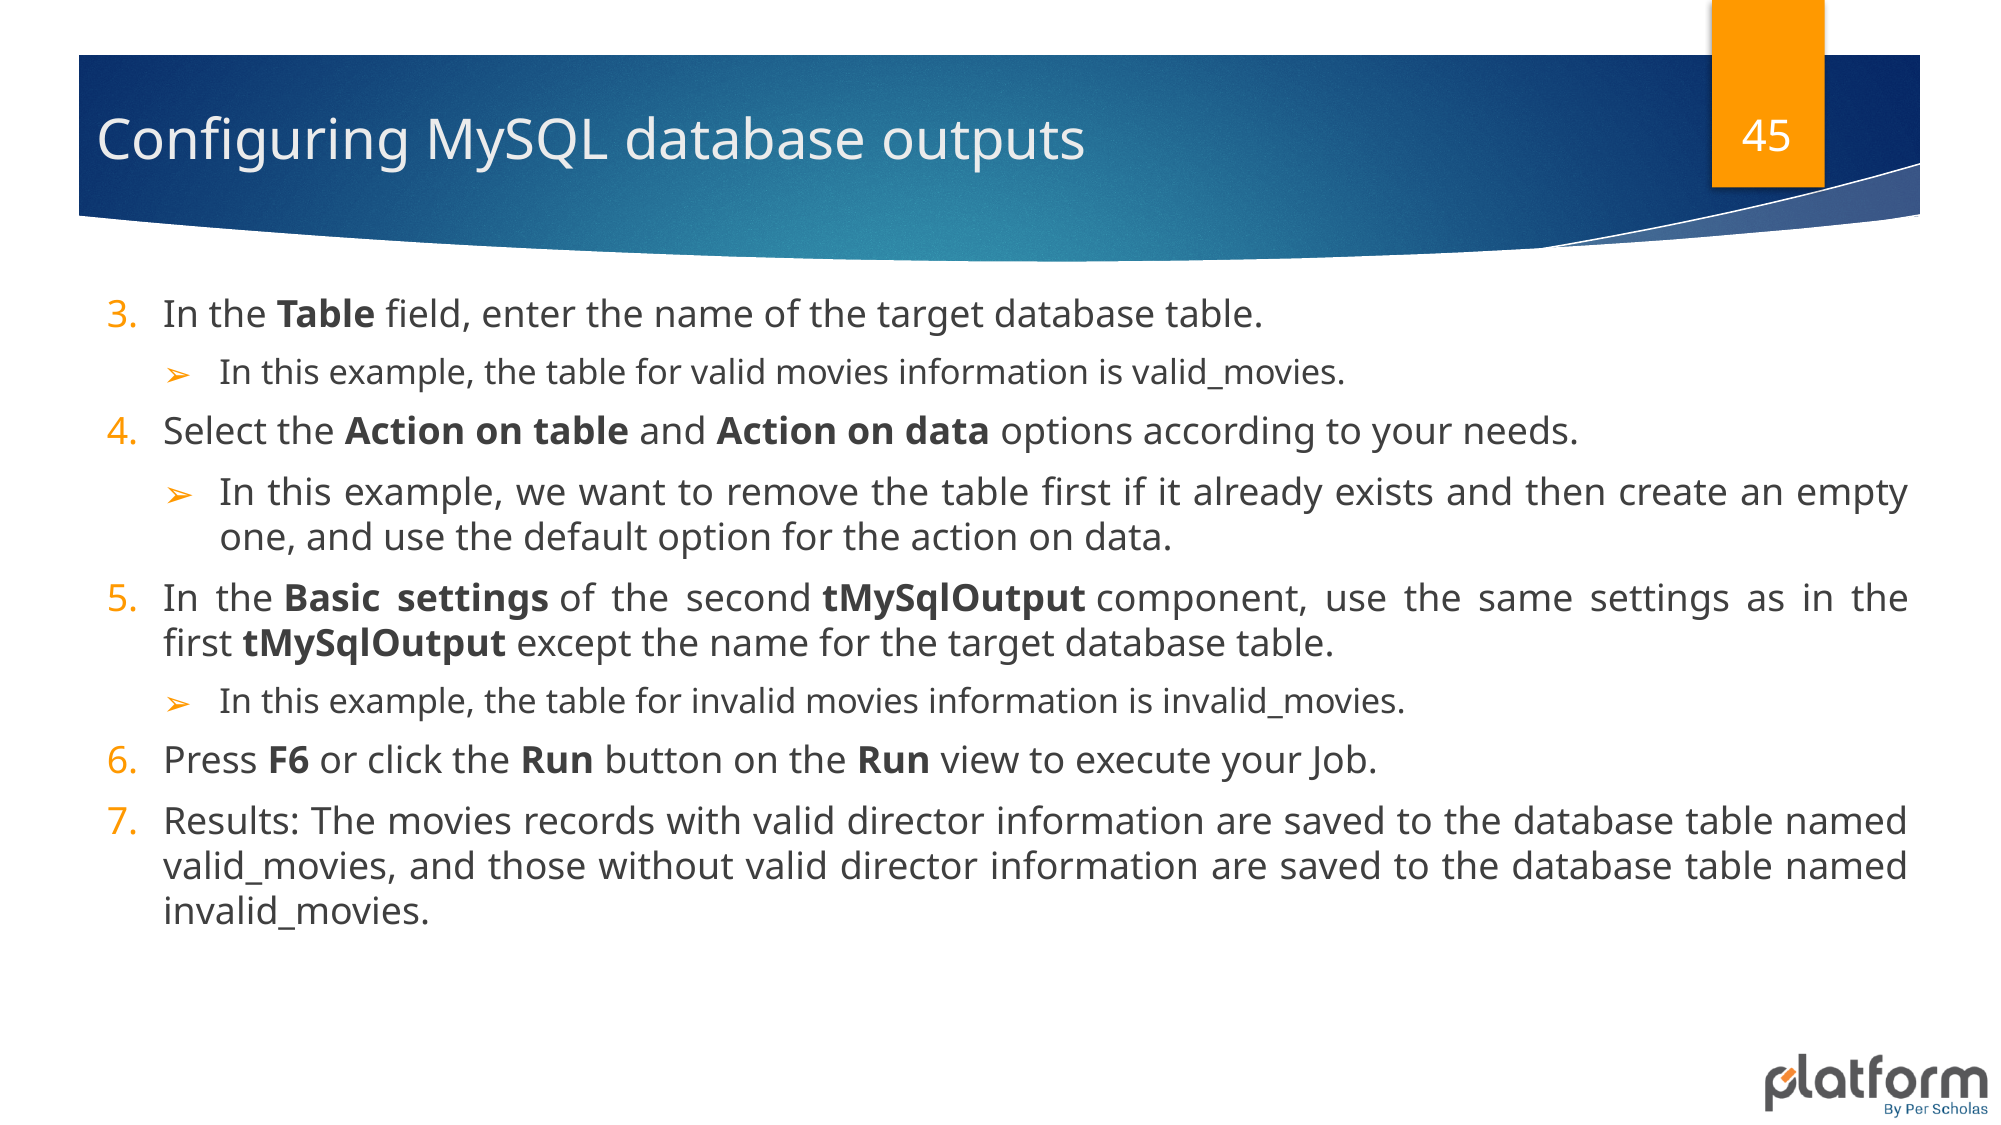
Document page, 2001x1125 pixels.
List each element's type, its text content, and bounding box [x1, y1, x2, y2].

picture [1754, 1044, 1996, 1125]
title Configuring MySQL database outputs [81, 79, 1519, 196]
slide_number 45 [1698, 48, 1836, 175]
picture [1825, 55, 1920, 188]
list In the Table field, enter the name of the target database table. In this example, the table for valid movies information is valid_movies. Select the Action on table and Action on data options according to your needs. In this example, we want to remove the table first if it already exists and then create an empty one, and use the default option for the action on data. In the Basic settings of the second tMySqlOutput component, use the same settings as in the first tMySqlOutput except the name for the target database table. In this example, the table for invalid movies information is invalid_movies. Press F6 or click the Run button on the Run view to execute your Job. Results: The movies records with valid director information are saved to the database table named valid_movies, and those without valid director information are saved to the database table named invalid_movies. [75, 275, 1925, 1025]
picture [79, 55, 1824, 261]
